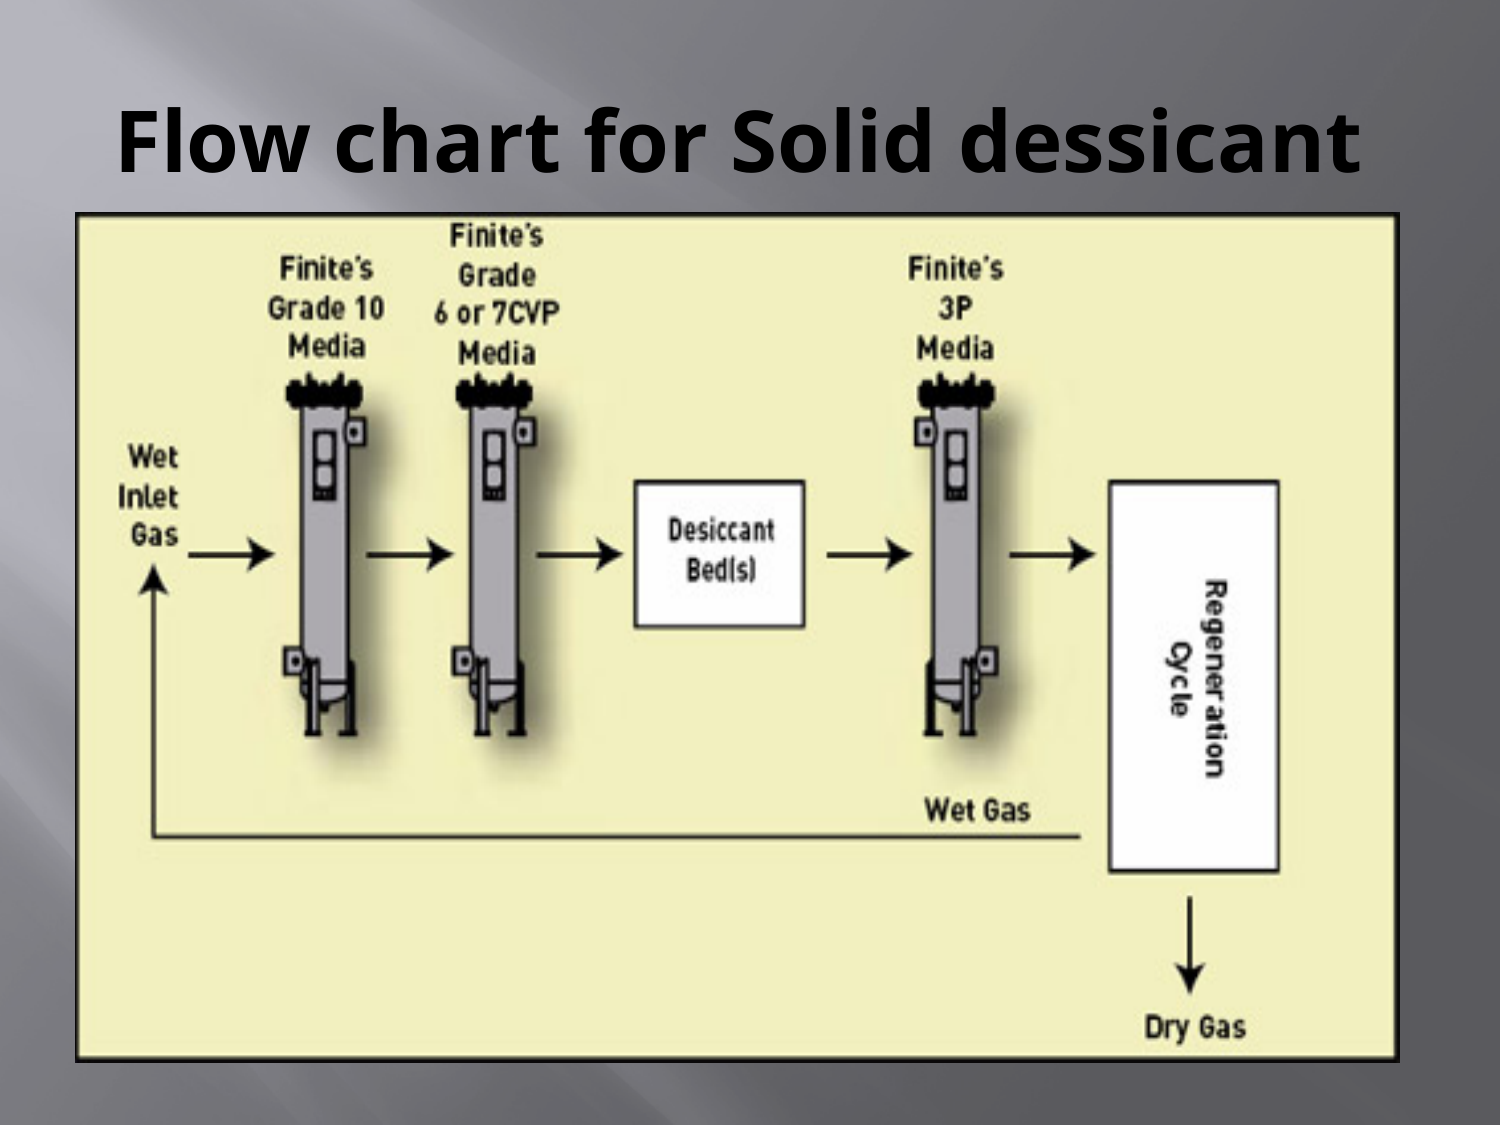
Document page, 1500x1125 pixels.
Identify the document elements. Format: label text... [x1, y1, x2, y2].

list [74, 212, 1401, 1063]
title Flow chart for Solid dessicant [75, 45, 1425, 225]
